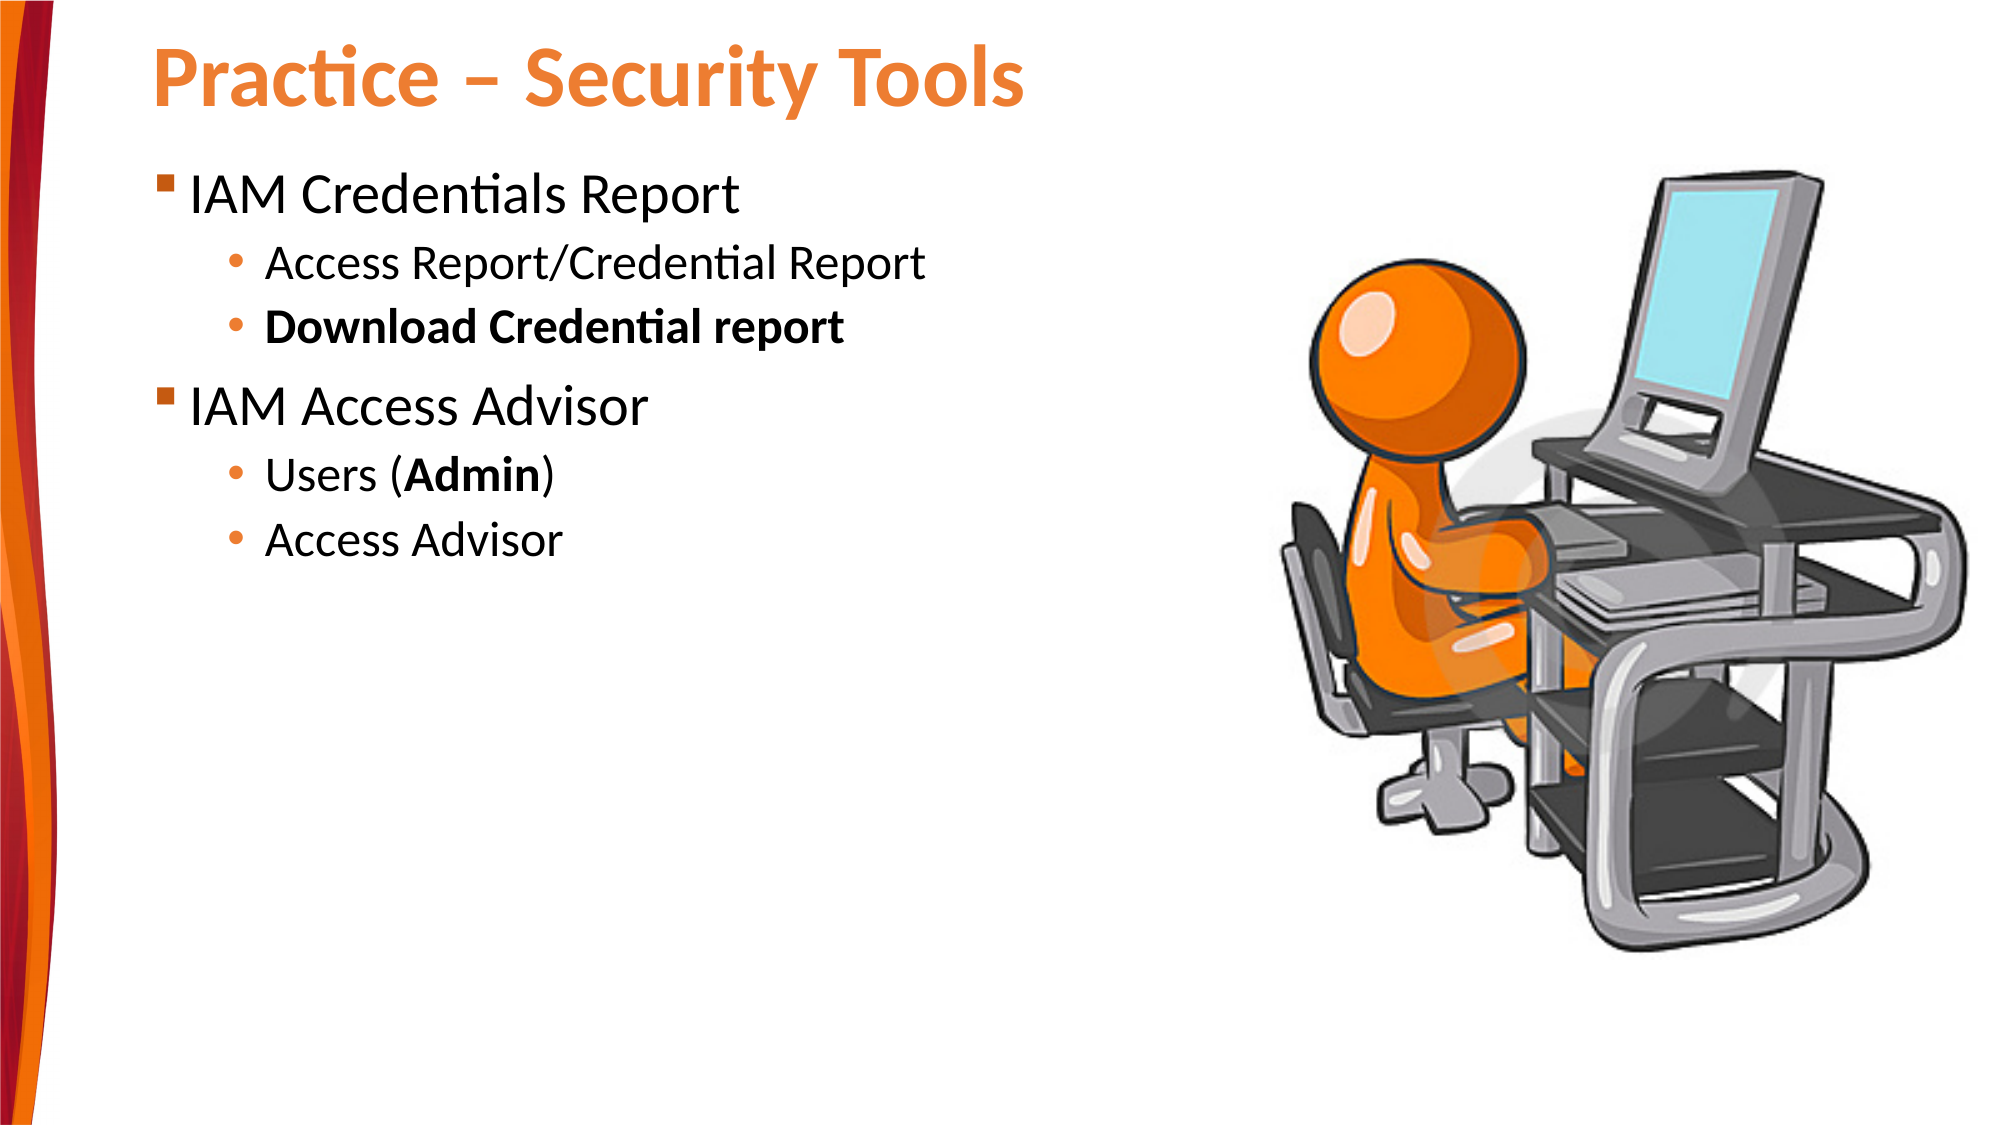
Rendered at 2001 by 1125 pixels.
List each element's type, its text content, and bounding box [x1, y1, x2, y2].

list IAM Credentials Report Access Report/Credential Report Download Credential report IAM Access Advisor Users (Admin) Access Advisor [137, 155, 1108, 966]
picture [1249, 164, 2000, 960]
picture [1, 1, 60, 1124]
title Practice – Security Tools [137, 22, 1863, 133]
